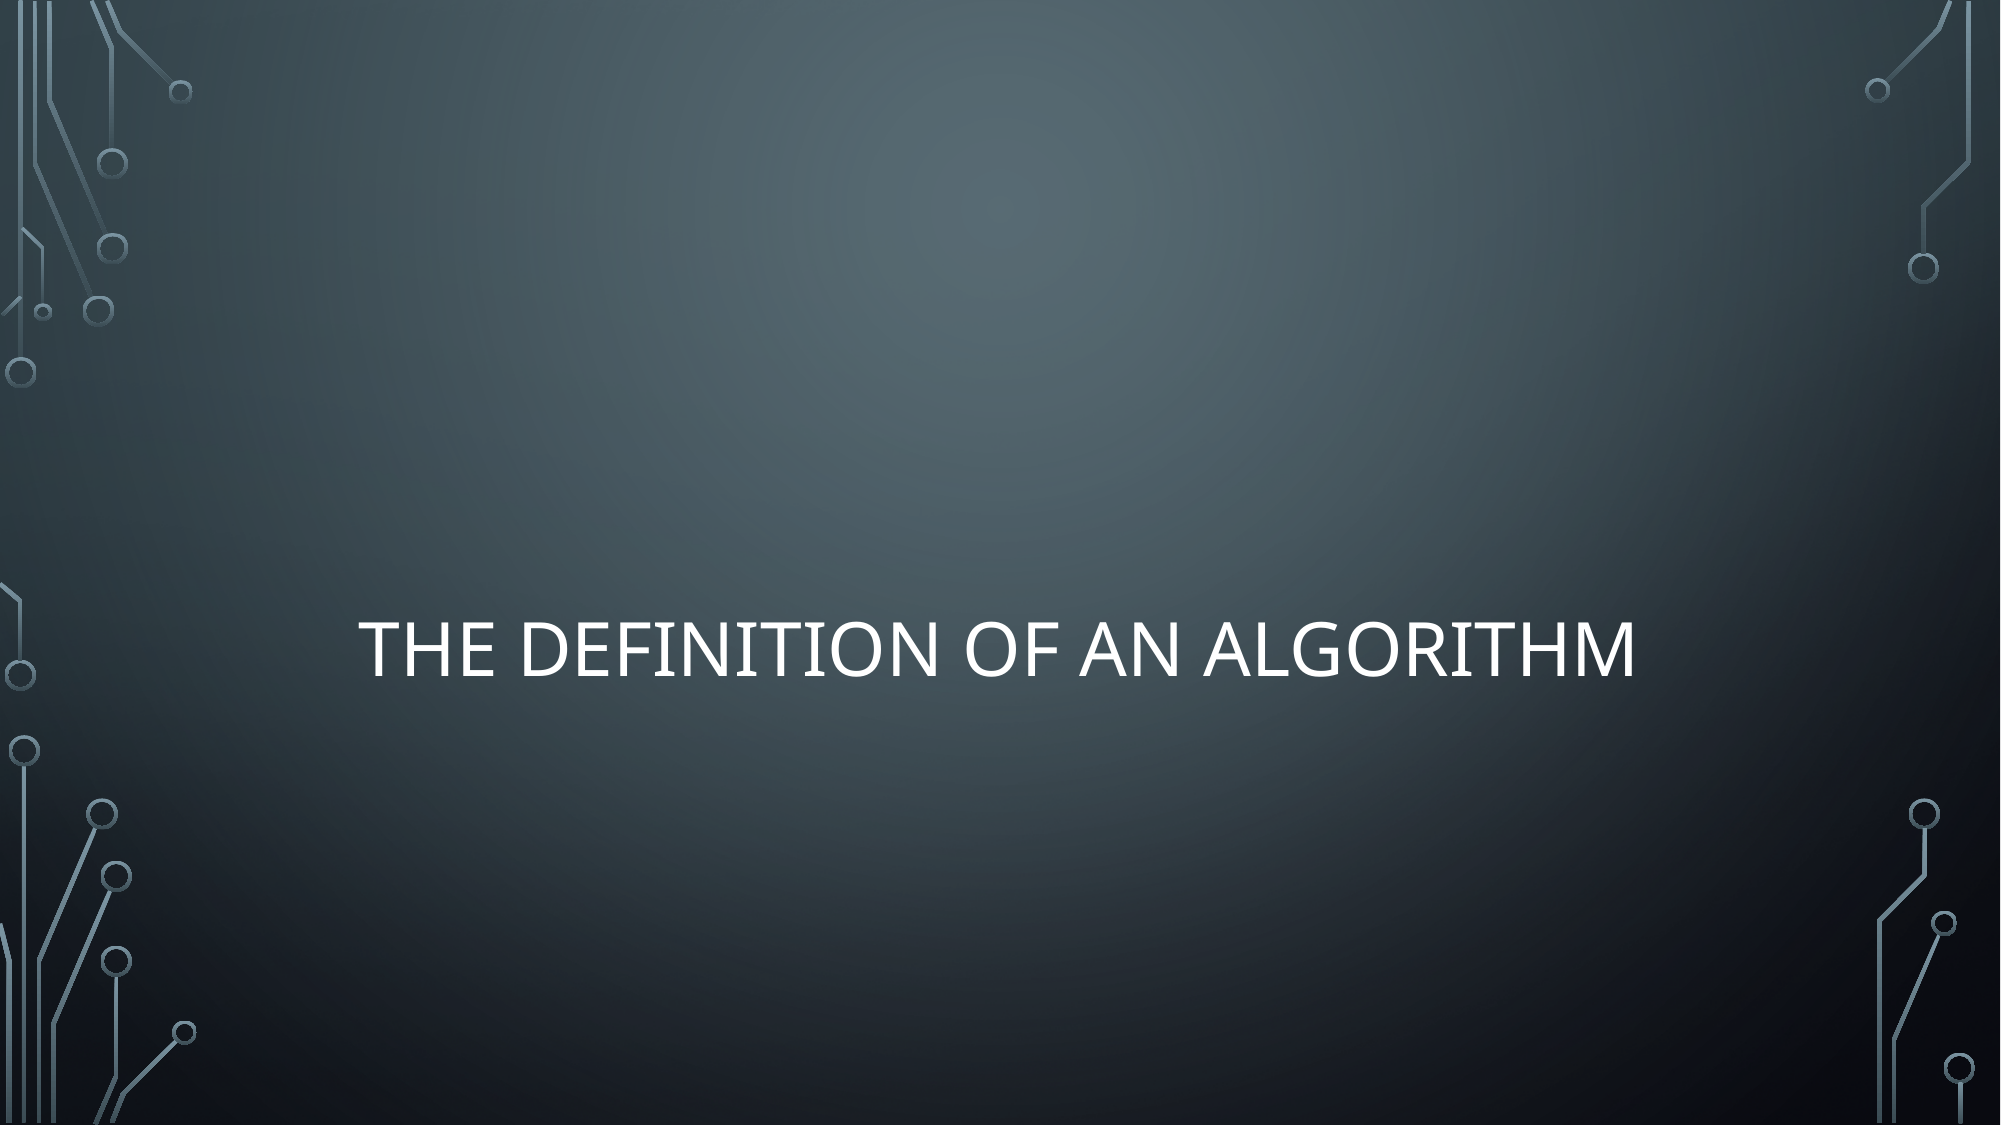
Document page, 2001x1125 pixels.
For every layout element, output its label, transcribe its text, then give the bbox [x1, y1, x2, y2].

title The Definition of An Algorithm [187, 232, 1813, 701]
